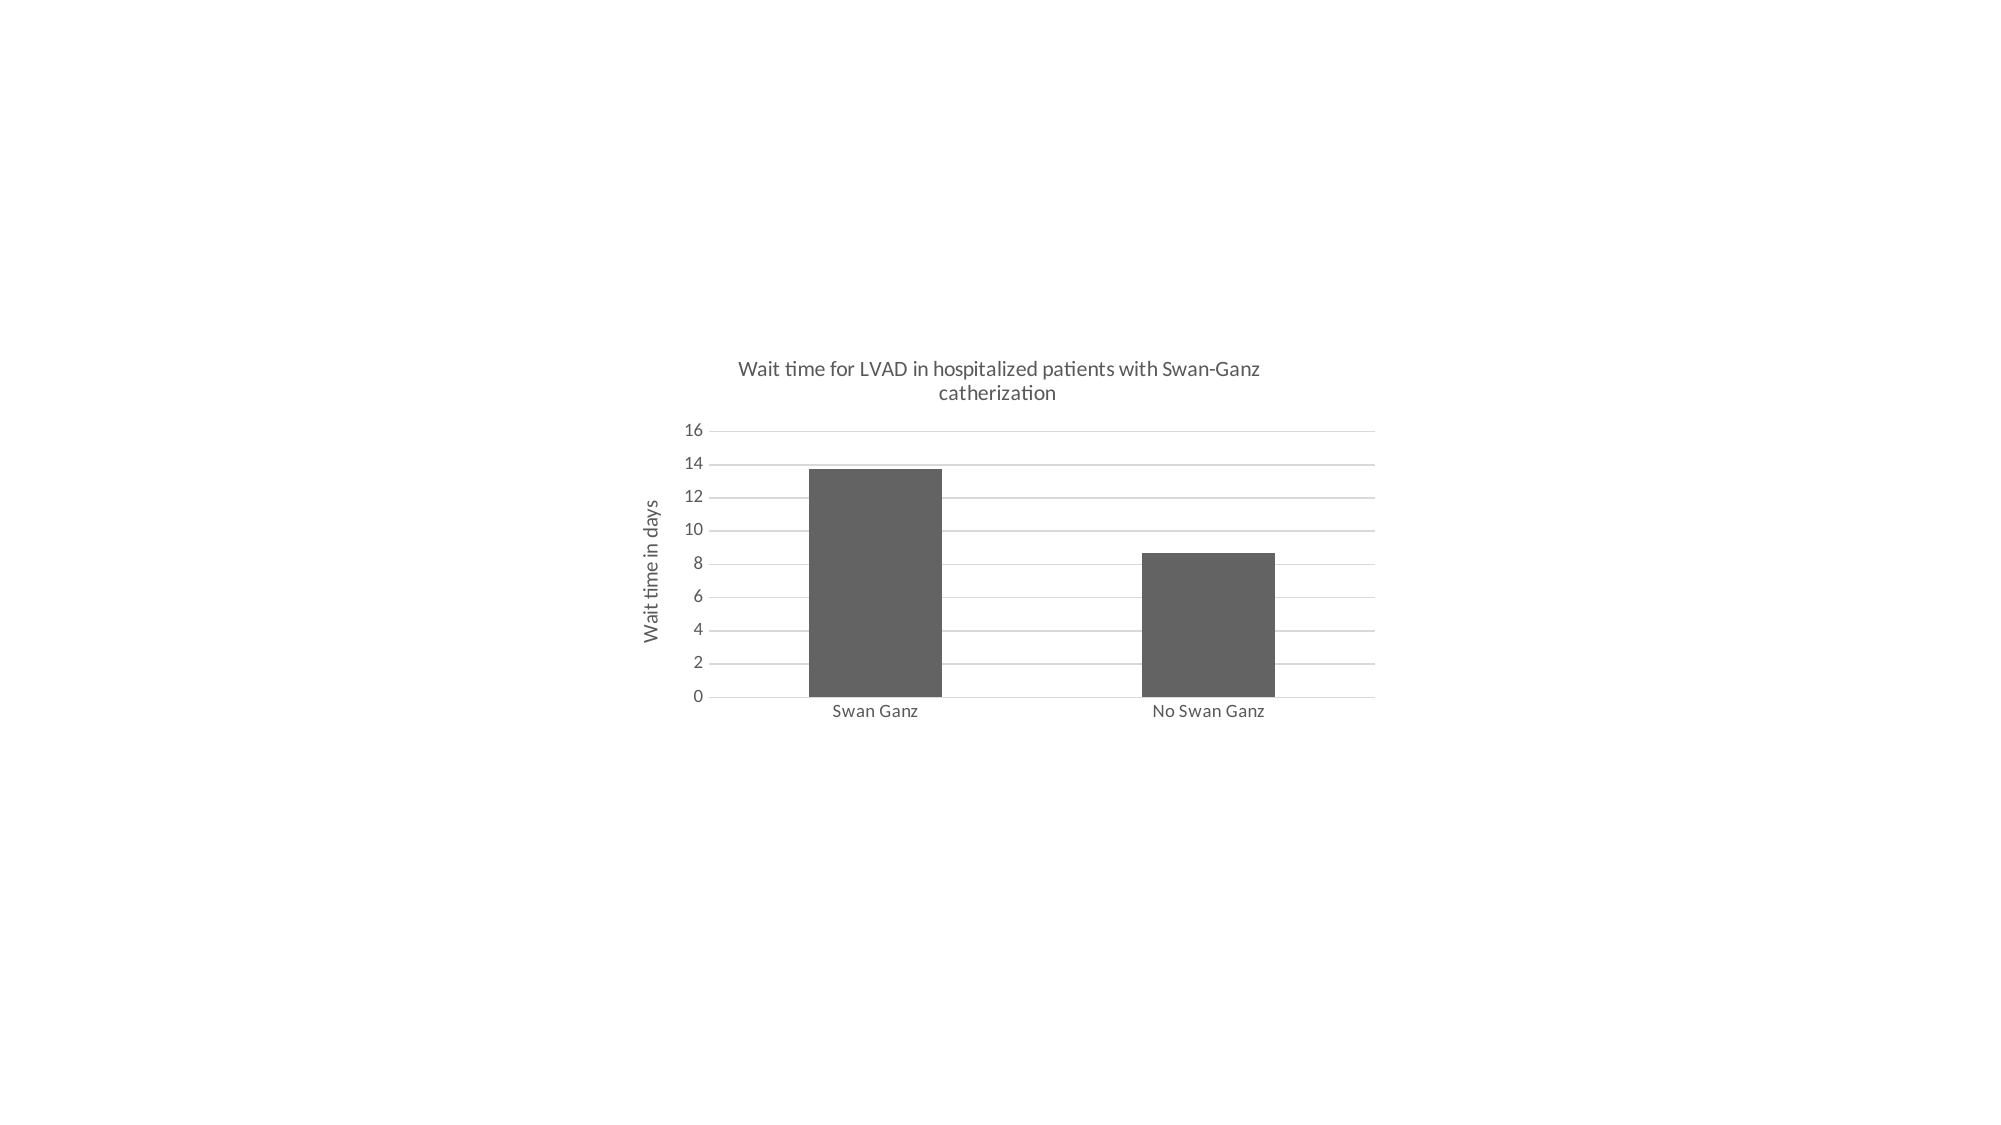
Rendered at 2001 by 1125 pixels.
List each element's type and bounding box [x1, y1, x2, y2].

chart [608, 335, 1391, 789]
